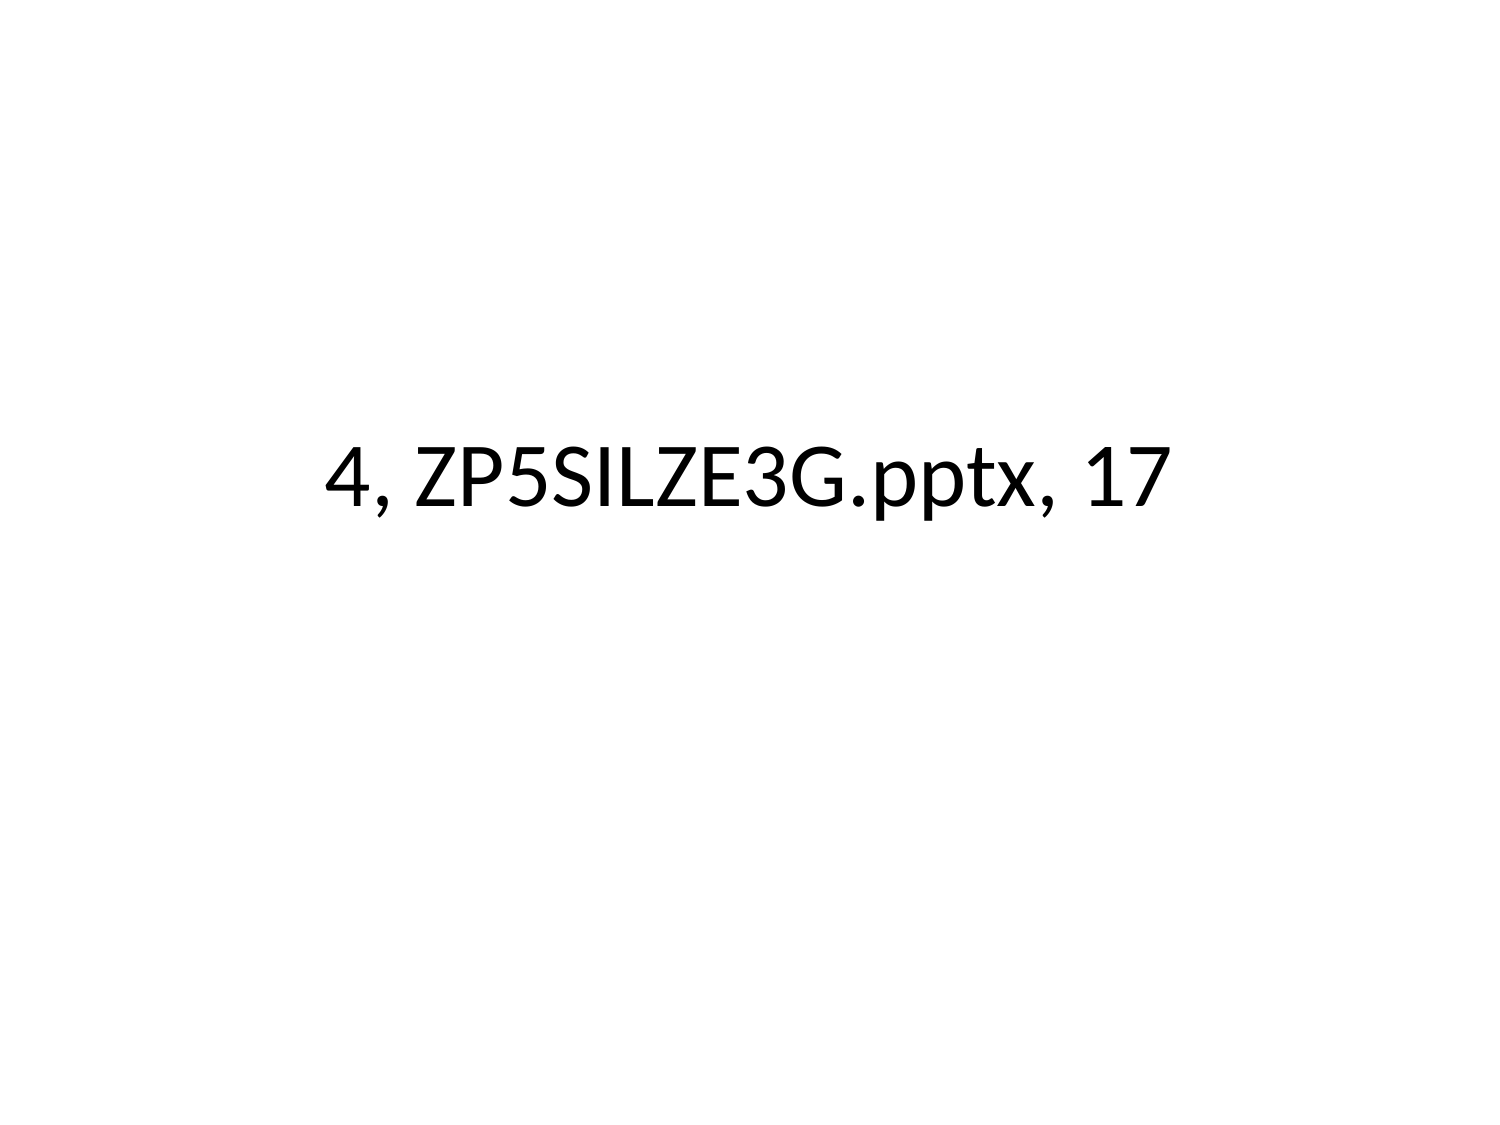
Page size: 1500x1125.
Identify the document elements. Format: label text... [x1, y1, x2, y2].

title 4, ZP5SILZE3G.pptx, 17 [112, 349, 1388, 591]
